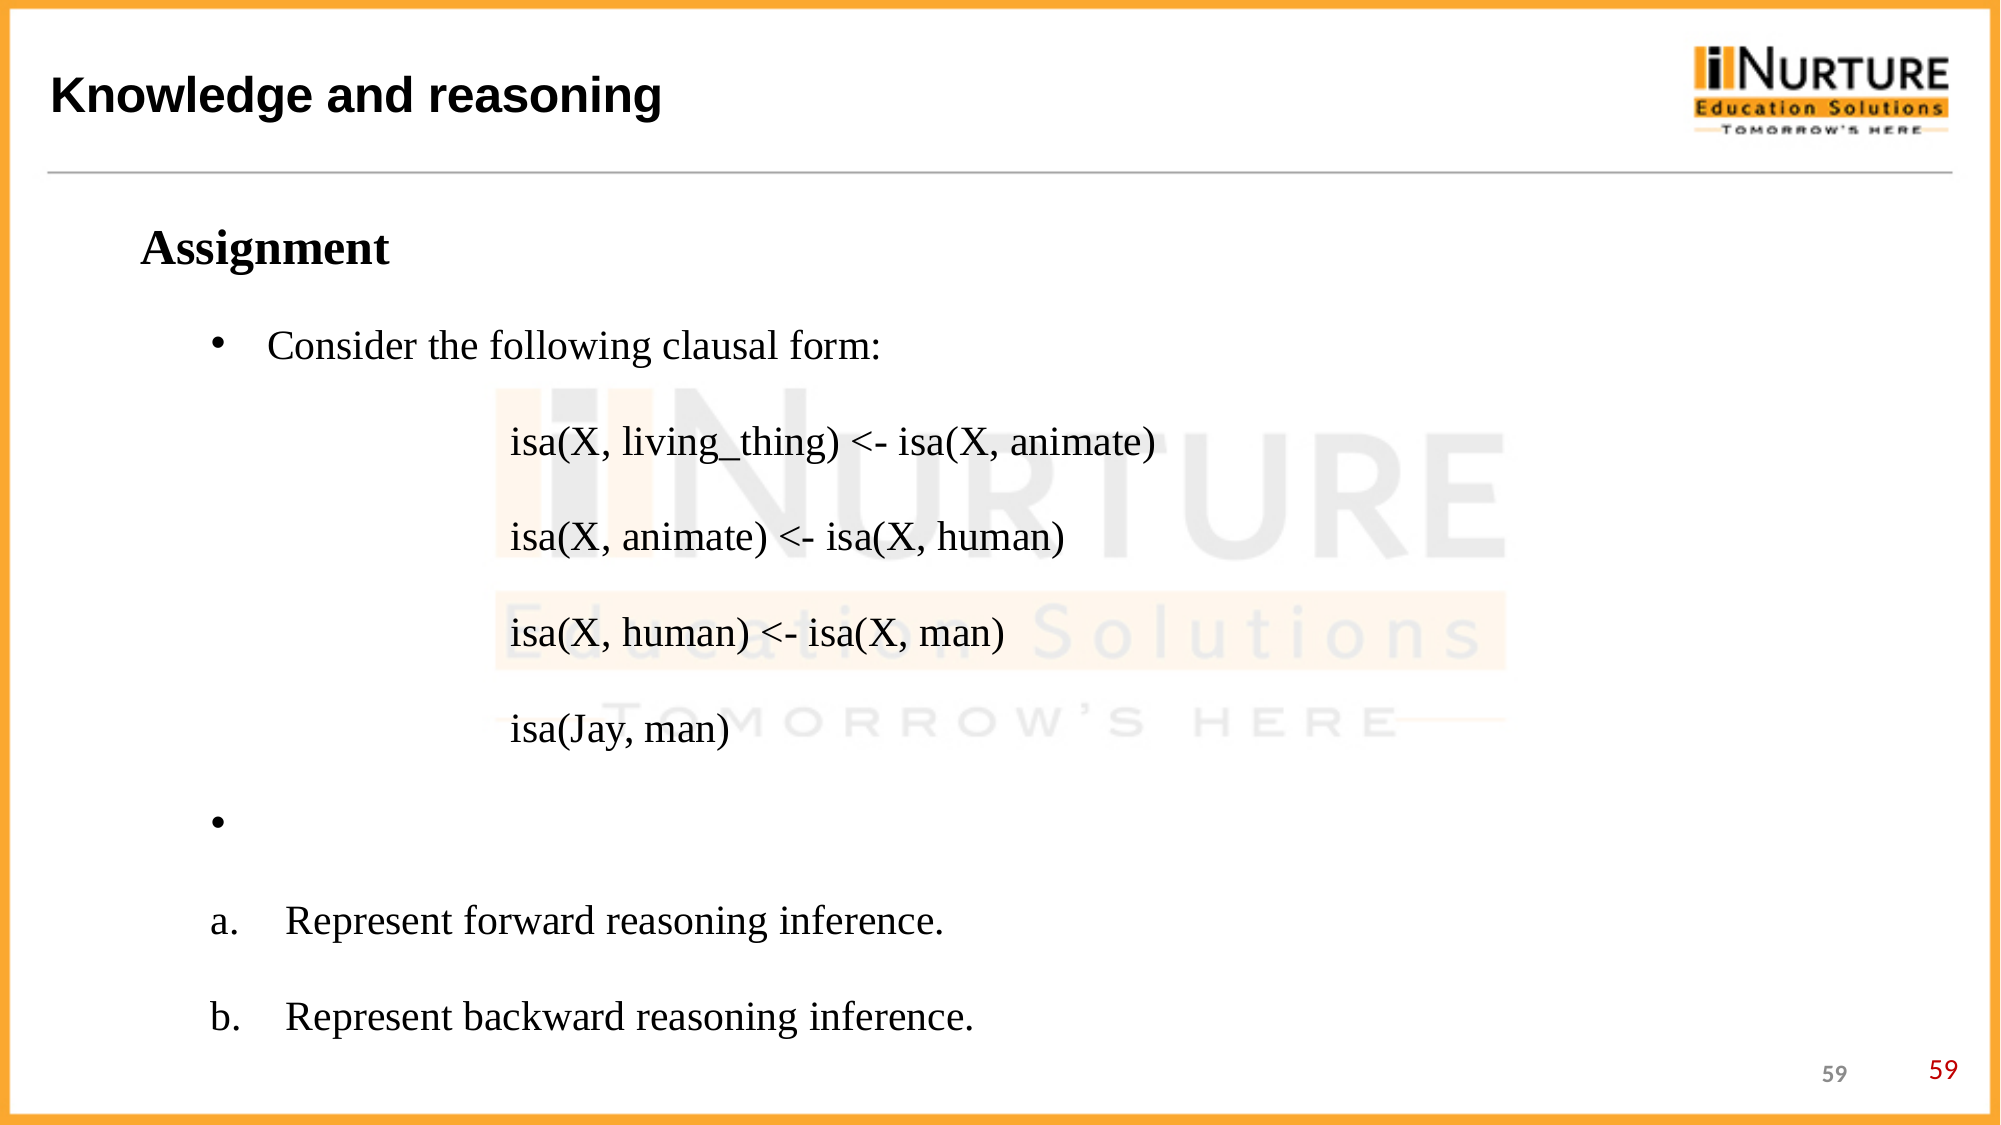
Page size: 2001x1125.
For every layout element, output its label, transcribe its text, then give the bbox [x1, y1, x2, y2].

picture [0, 0, 2001, 1125]
text_box Assignment [66, 207, 2000, 283]
text_box Consider the following clausal form: isa(X, living_thing) <- isa(X, animate) isa(X, animate) <- isa(X, human) isa(X, human) <- isa(X, man) isa(Jay, man) Represent forward reasoning inference. Represent backward reasoning inference. [196, 285, 1955, 1046]
slide_number 59 [1412, 1046, 1863, 1103]
